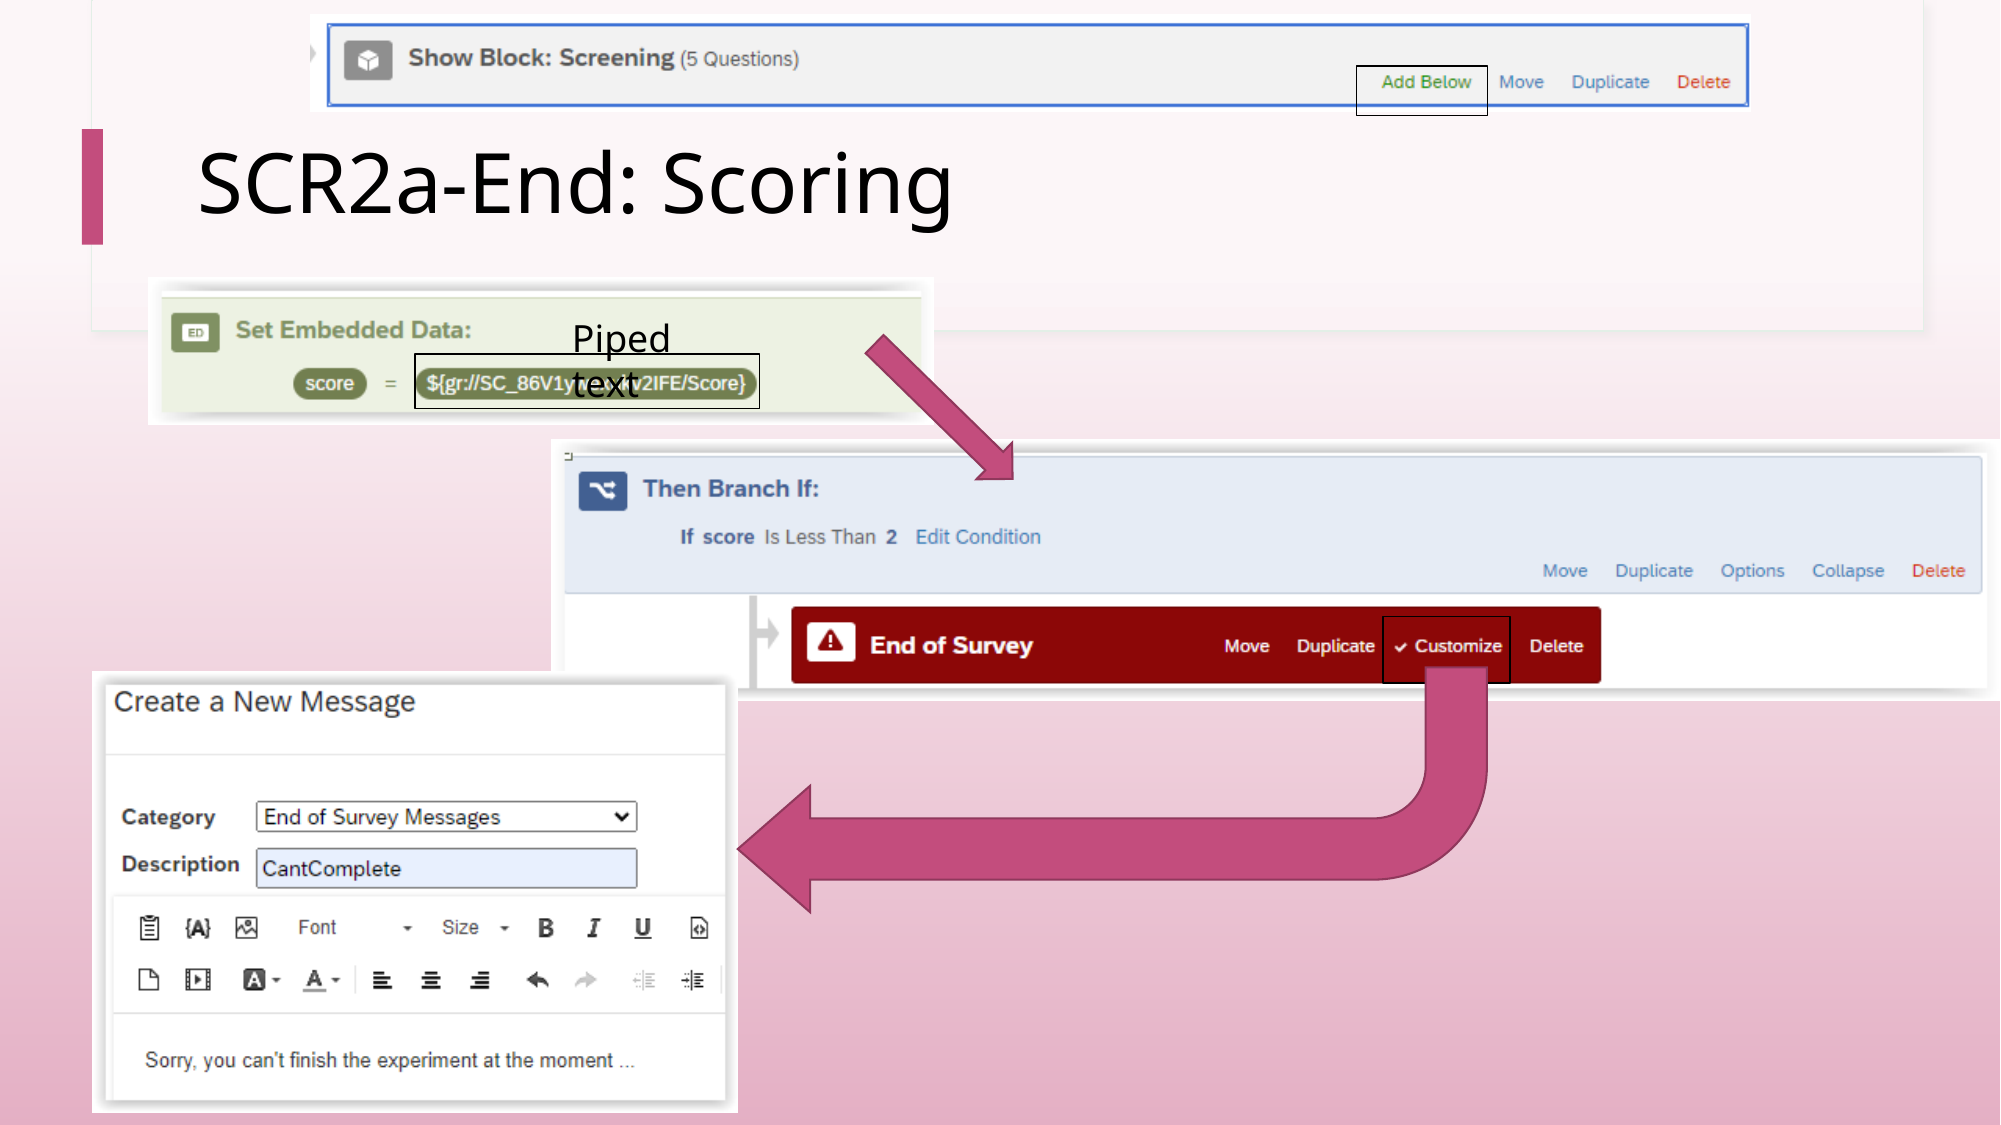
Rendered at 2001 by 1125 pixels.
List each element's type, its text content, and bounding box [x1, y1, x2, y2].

text_box [738, 701, 1488, 915]
picture [148, 277, 934, 425]
title SCR2a-End: Scoring [183, 90, 1851, 284]
text_box [934, 382, 992, 439]
picture [310, 14, 1751, 112]
picture [92, 439, 2000, 1113]
text_box [1356, 112, 1488, 116]
